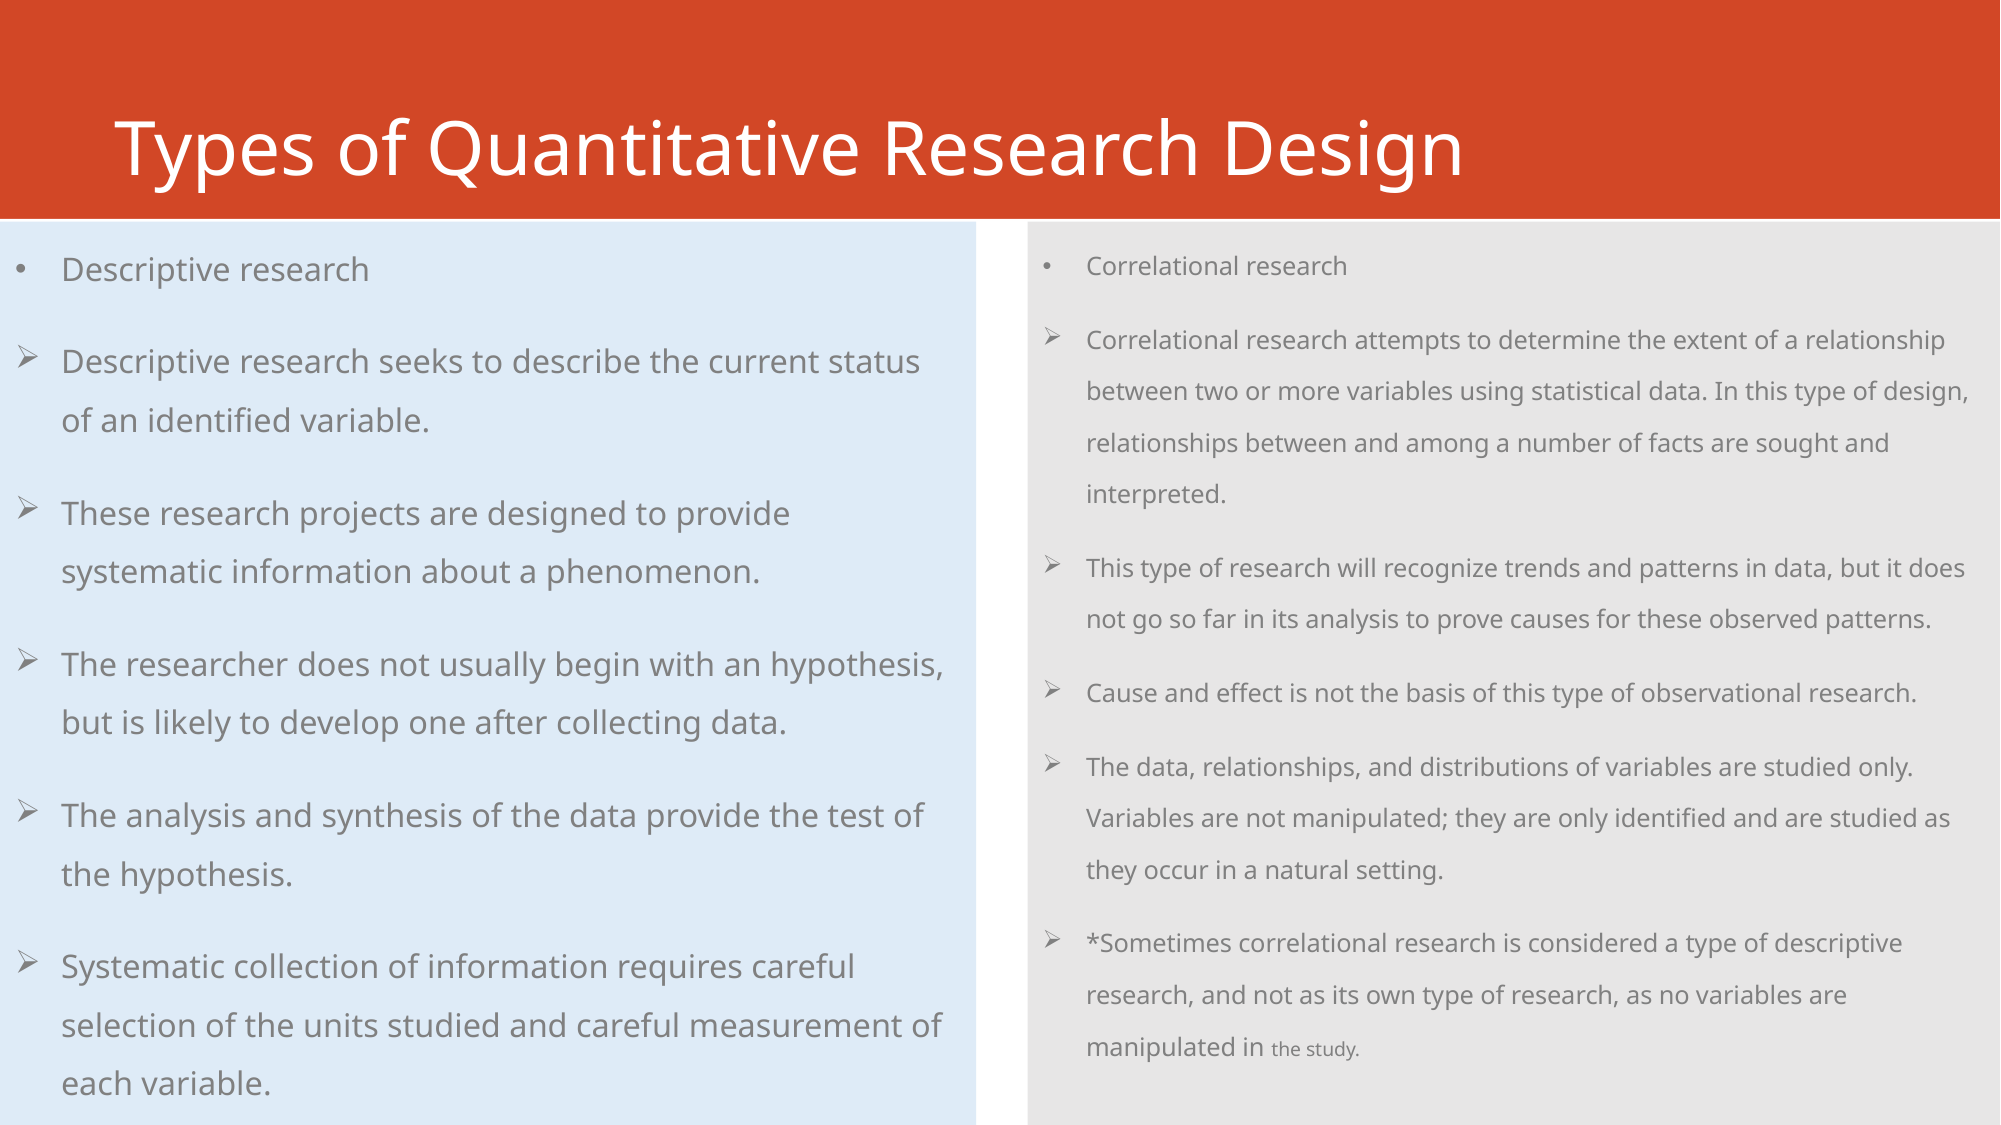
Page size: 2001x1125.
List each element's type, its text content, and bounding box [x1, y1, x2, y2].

text_box Correlational research Correlational research attempts to determine the extent of a relationship between two or more variables using statistical data. In this type of design, relationships between and among a number of facts are sought and interpreted. This type of research will recognize trends and patterns in data, but it does not go so far in its analysis to prove causes for these observed patterns. Cause and effect is not the basis of this type of observational research. The data, relationships, and distributions of variables are studied only. Variables are not manipulated; they are only identified and are studied as they occur in a natural setting. *Sometimes correlational research is considered a type of descriptive research, and not as its own type of research, as no variables are manipulated in the study. [1027, 221, 2000, 1125]
title Types of Quantitative Research Design [99, 0, 1863, 199]
list Descriptive research Descriptive research seeks to describe the current status of an identified variable. These research projects are designed to provide systematic information about a phenomenon. The researcher does not usually begin with an hypothesis, but is likely to develop one after collecting data. The analysis and synthesis of the data provide the test of the hypothesis. Systematic collection of information requires careful selection of the units studied and careful measurement of each variable. [0, 221, 977, 1125]
